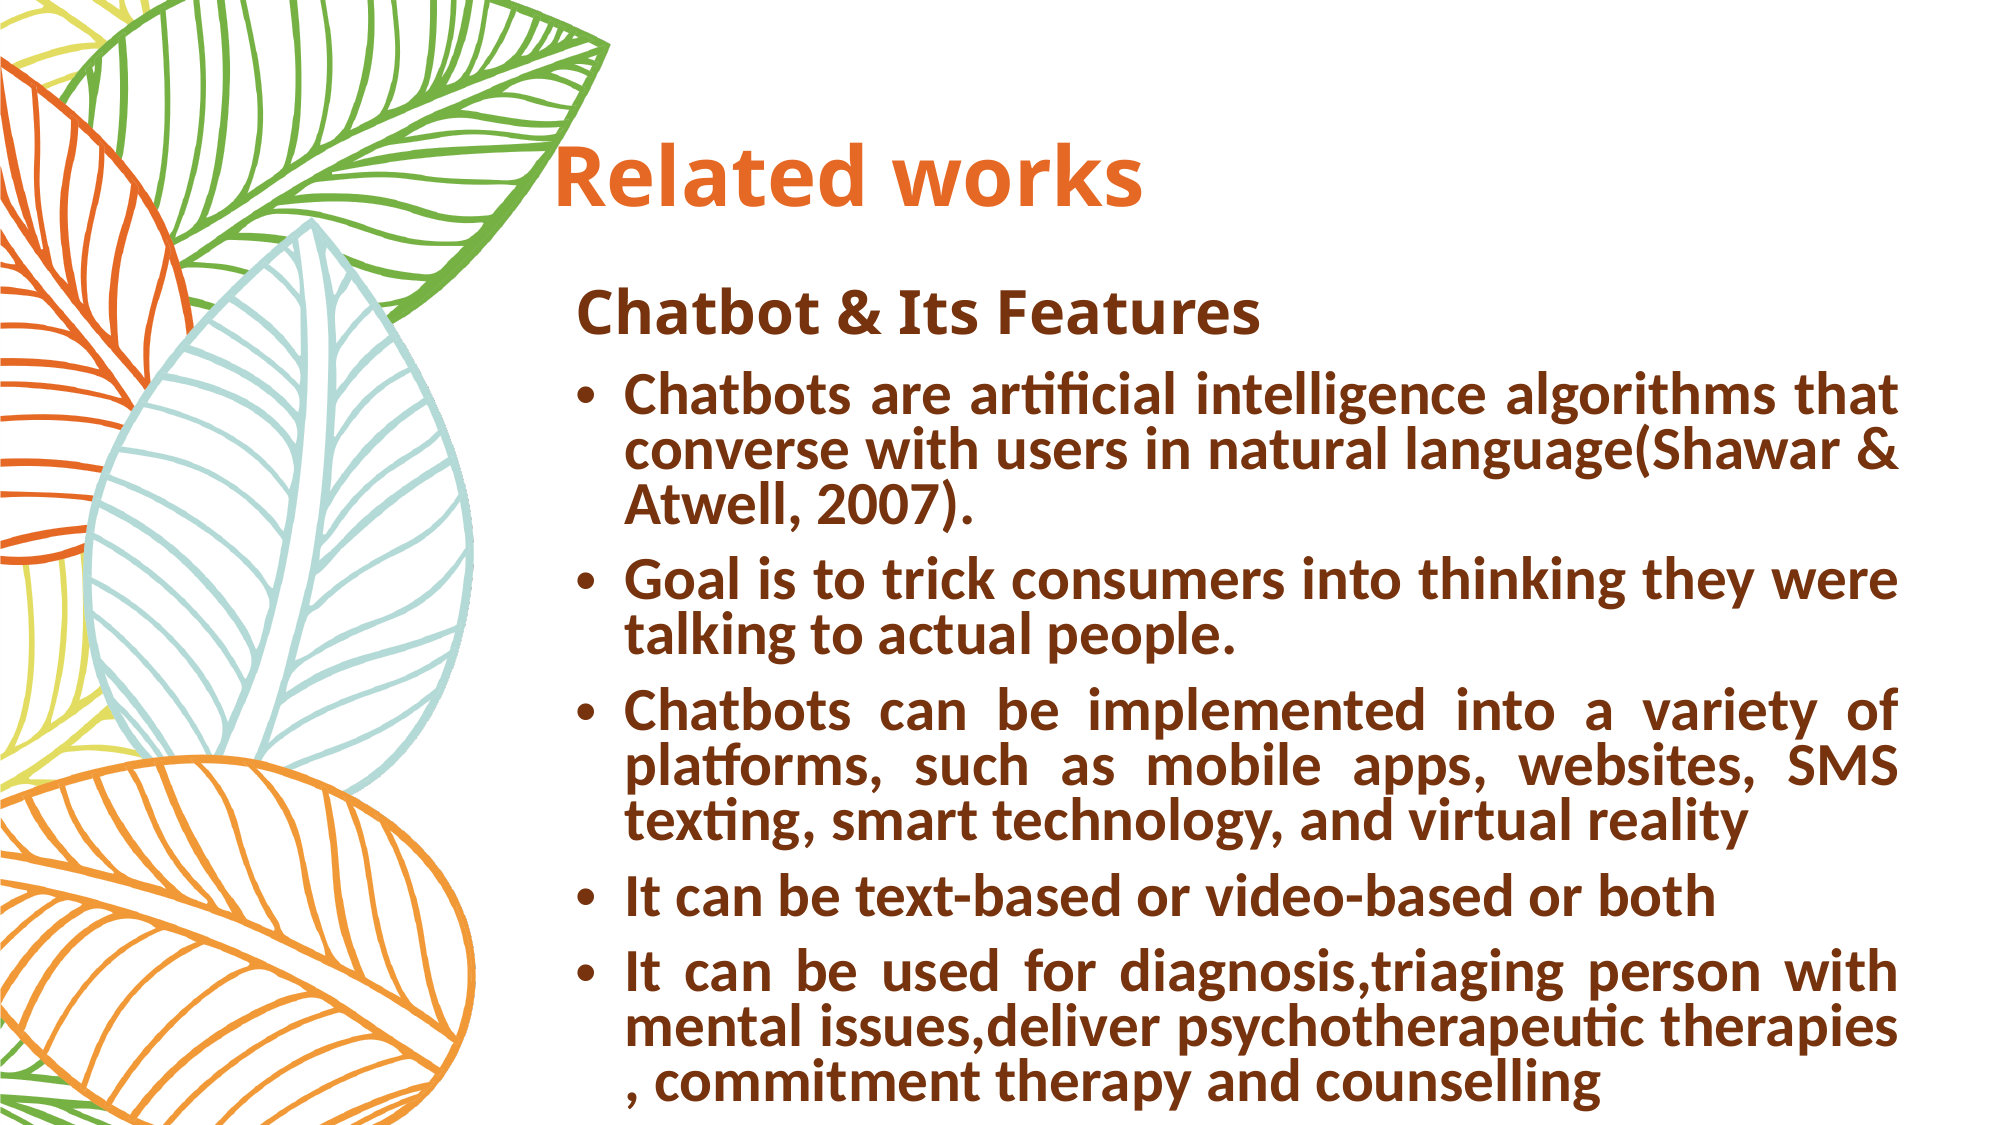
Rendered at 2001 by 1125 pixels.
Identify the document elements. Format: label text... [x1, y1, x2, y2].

picture [0, 0, 611, 1125]
title Related works [536, 117, 1916, 313]
list Chatbot & Its Features Chatbots are artificial intelligence algorithms that converse with users in natural language(Shawar & Atwell, 2007). Goal is to trick consumers into thinking they were talking to actual people. Chatbots can be implemented into a variety of platforms, such as mobile apps, websites, SMS texting, smart technology, and virtual reality It can be text-based or video-based or both It can be used for diagnosis,triaging person with mental issues,deliver psychotherapeutic therapies , commitment therapy and counselling [560, 313, 1916, 1125]
